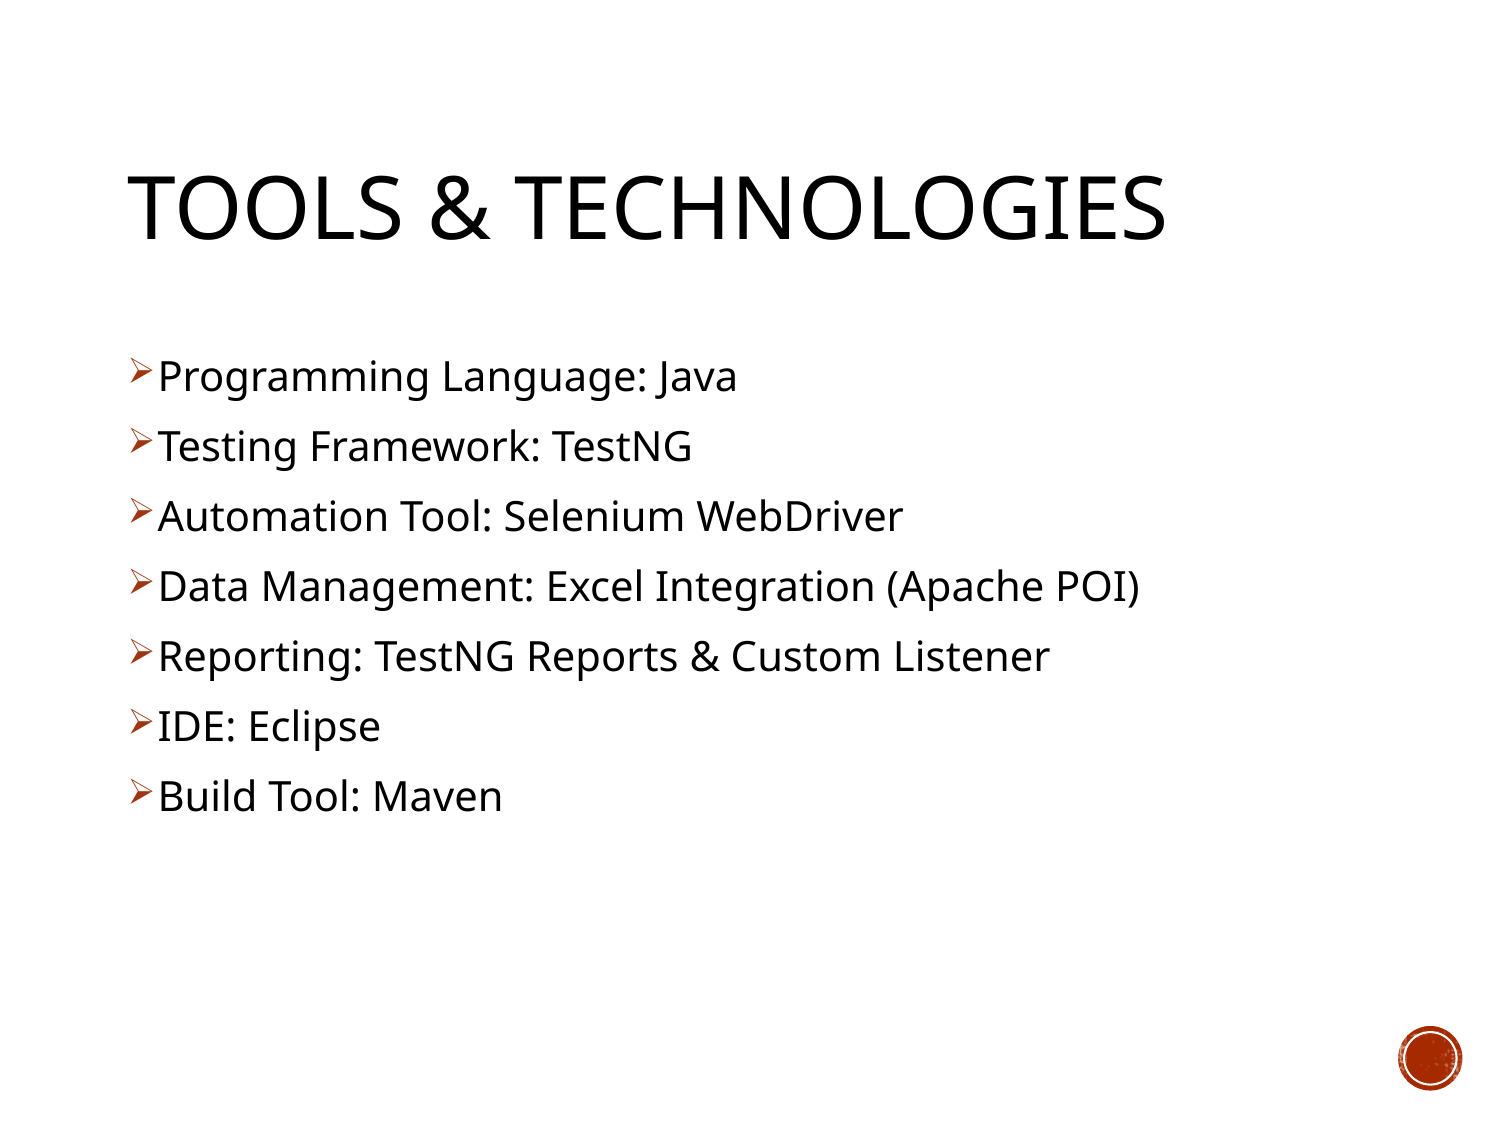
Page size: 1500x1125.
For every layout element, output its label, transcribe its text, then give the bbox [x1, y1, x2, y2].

list Programming Language: Java Testing Framework: TestNG Automation Tool: Selenium WebDriver Data Management: Excel Integration (Apache POI) Reporting: TestNG Reports & Custom Listener IDE: Eclipse Build Tool: Maven [112, 348, 1388, 1013]
title Tools & Technologies [112, 79, 1388, 344]
